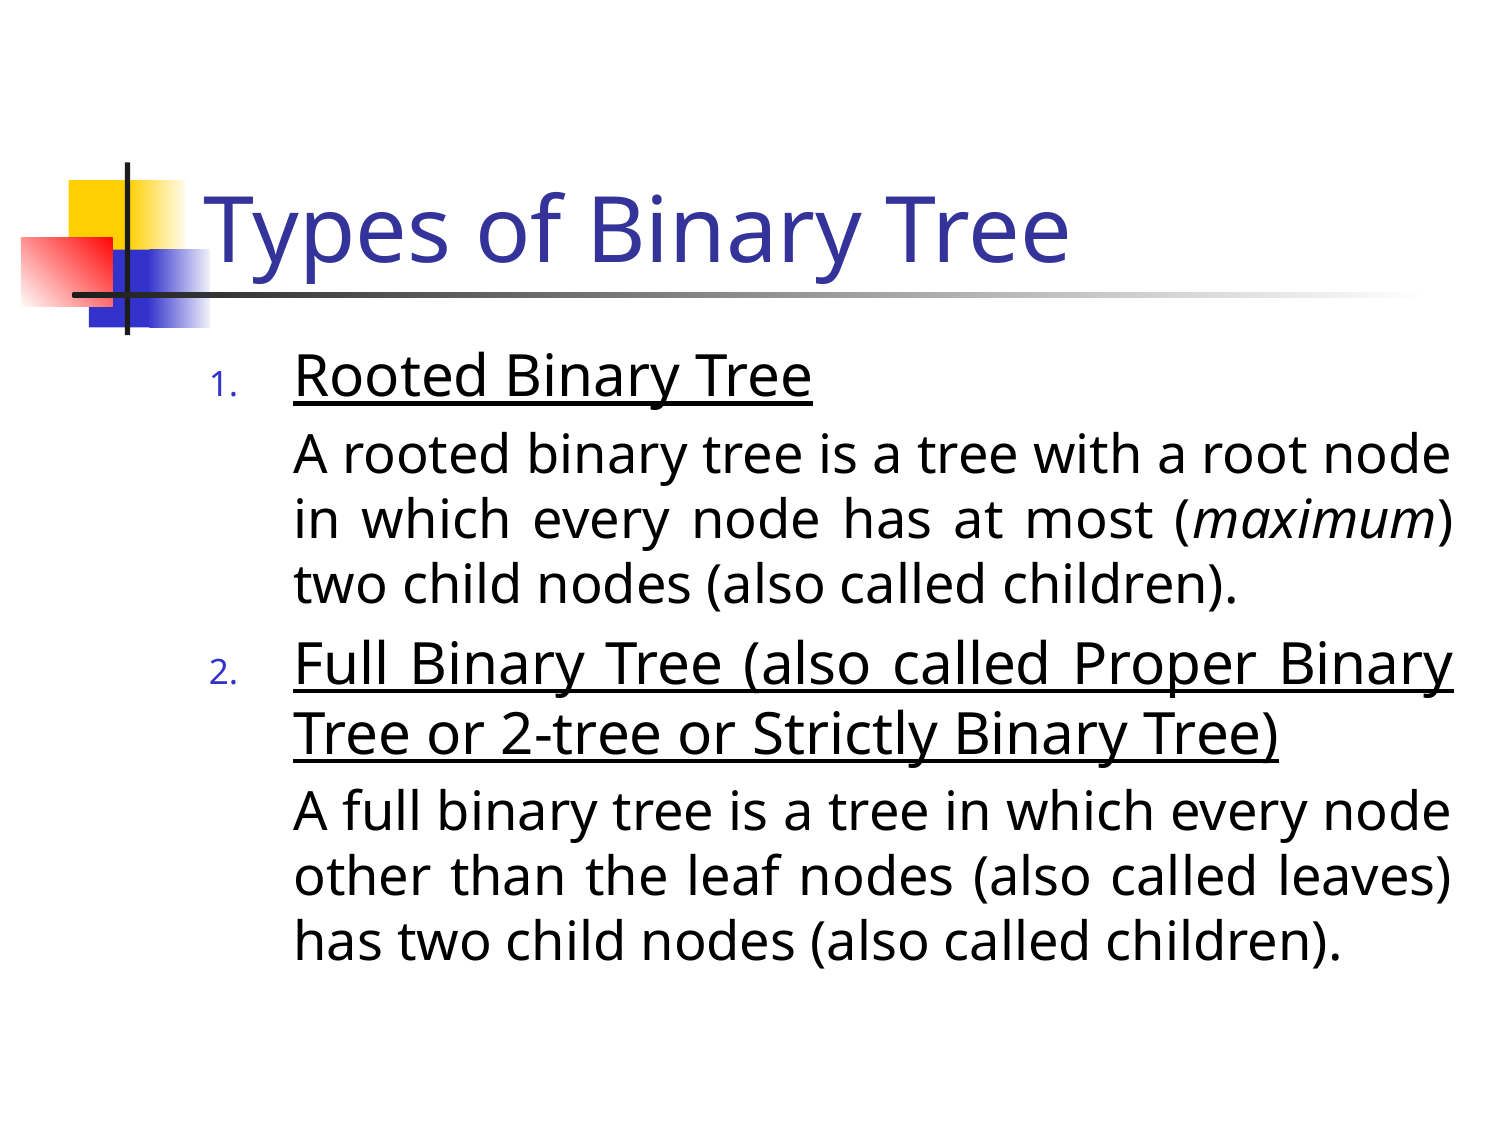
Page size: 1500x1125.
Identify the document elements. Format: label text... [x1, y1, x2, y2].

title Types of Binary Tree [188, 101, 1468, 289]
list Rooted Binary Tree A rooted binary tree is a tree with a root node in which every node has at most (maximum) two child nodes (also called children). Full Binary Tree (also called Proper Binary Tree or 2-tree or Strictly Binary Tree) A full binary tree is a tree in which every node other than the leaf nodes (also called leaves) has two child nodes (also called children). [193, 331, 1469, 1006]
